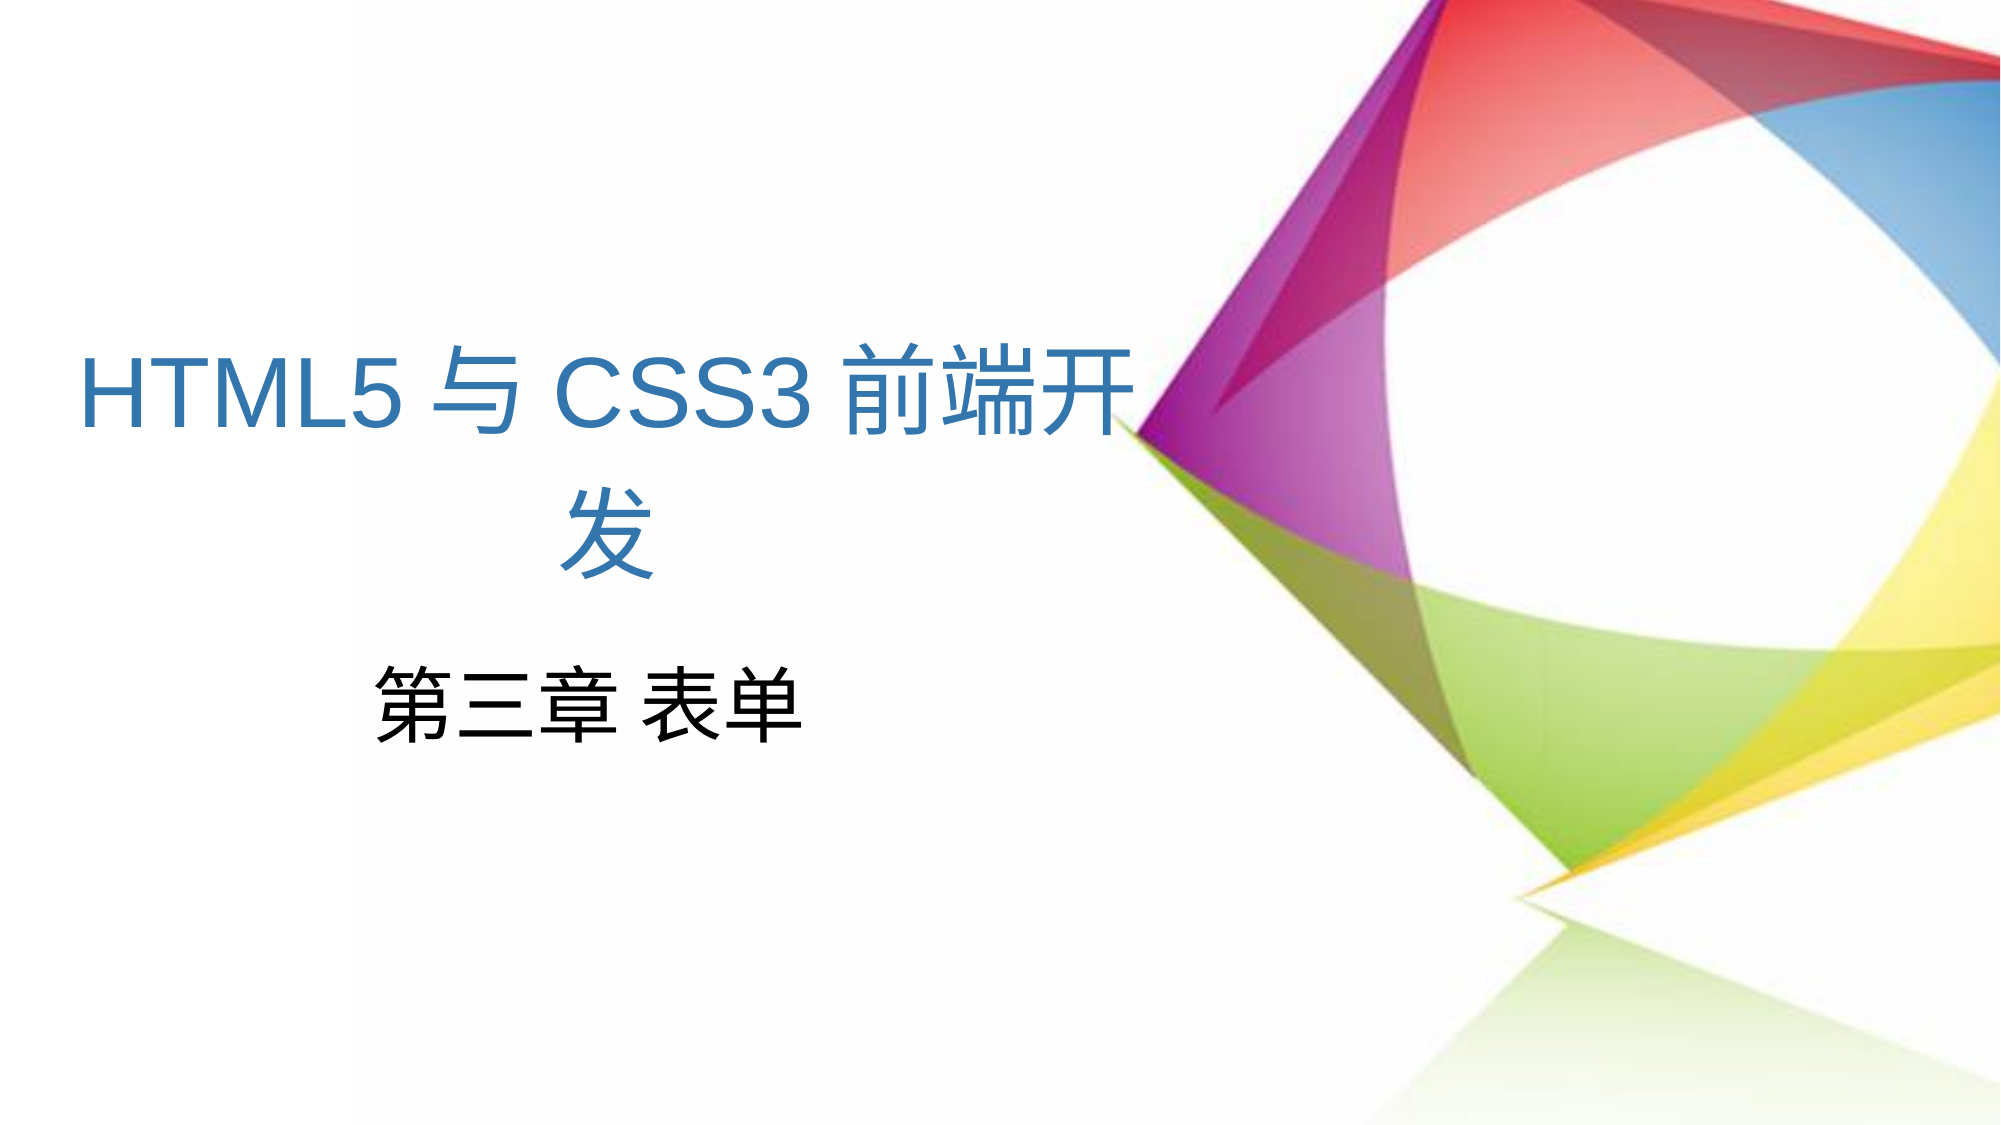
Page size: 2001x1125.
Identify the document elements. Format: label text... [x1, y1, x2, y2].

subtitle 第三章 表单 [70, 645, 1107, 746]
picture [355, 0, 2001, 1125]
text_box HTML5与CSS3前端开发 [31, 355, 1185, 539]
